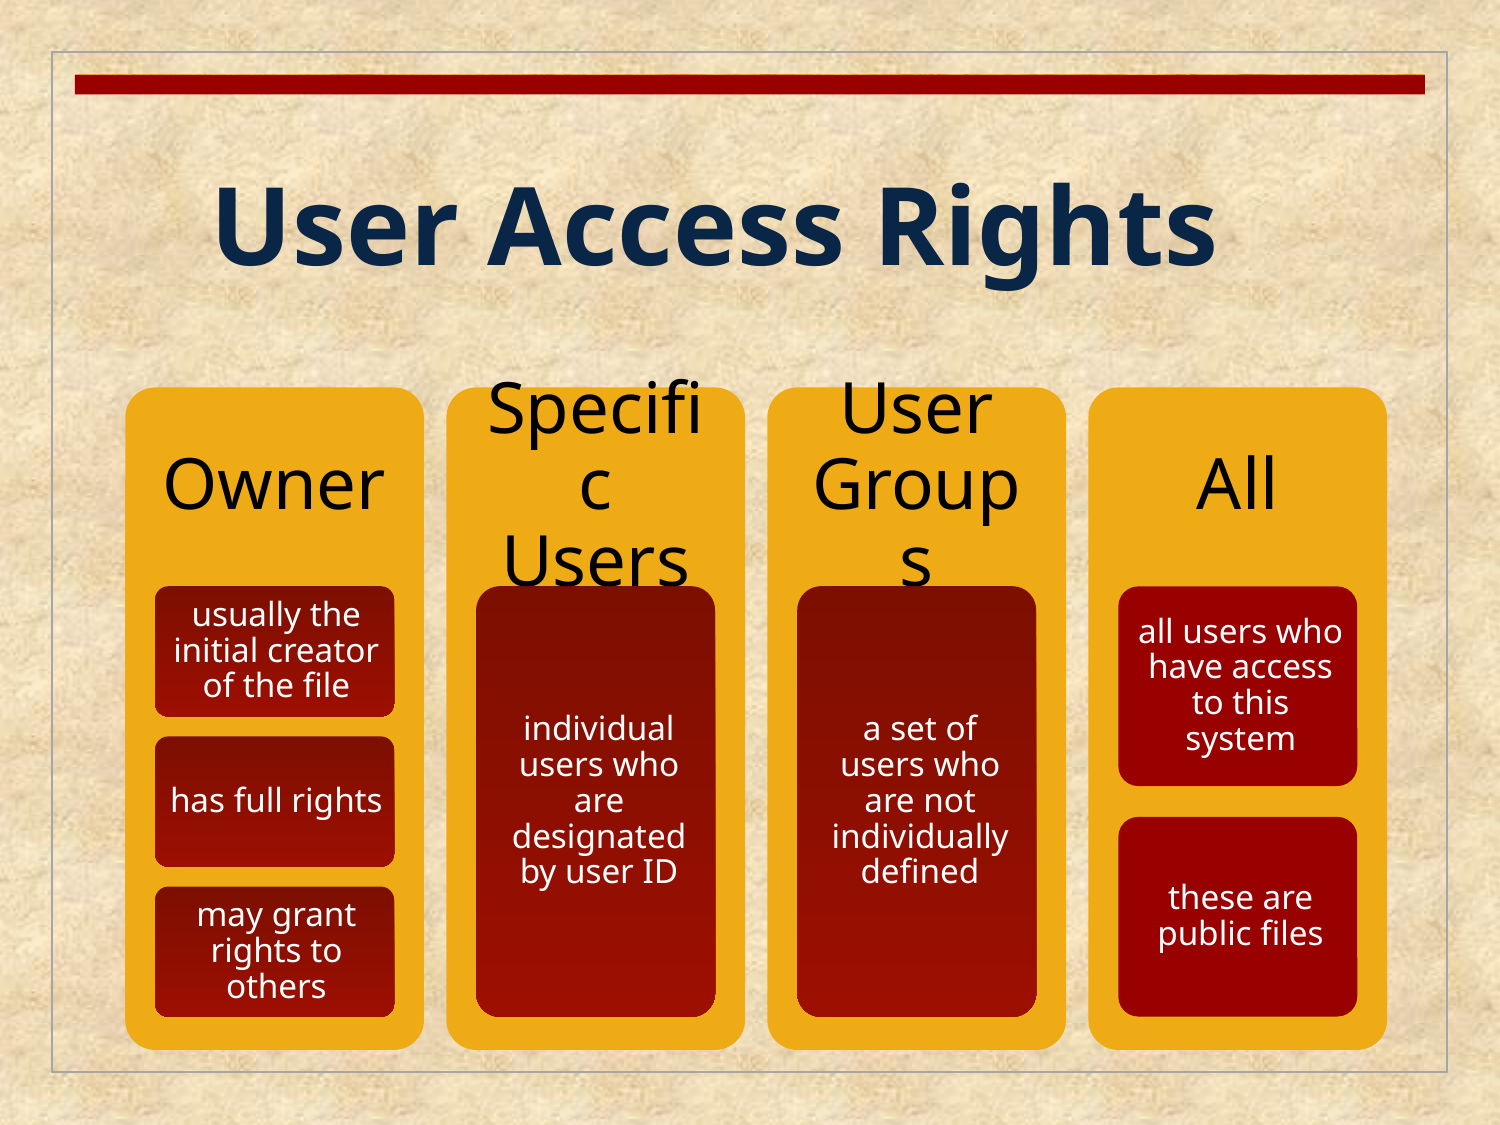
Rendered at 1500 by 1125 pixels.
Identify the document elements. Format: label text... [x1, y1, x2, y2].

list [124, 386, 1389, 1051]
picture [53, 53, 1446, 1071]
title User Access Rights [0, 87, 1234, 288]
picture [0, 0, 1500, 1125]
